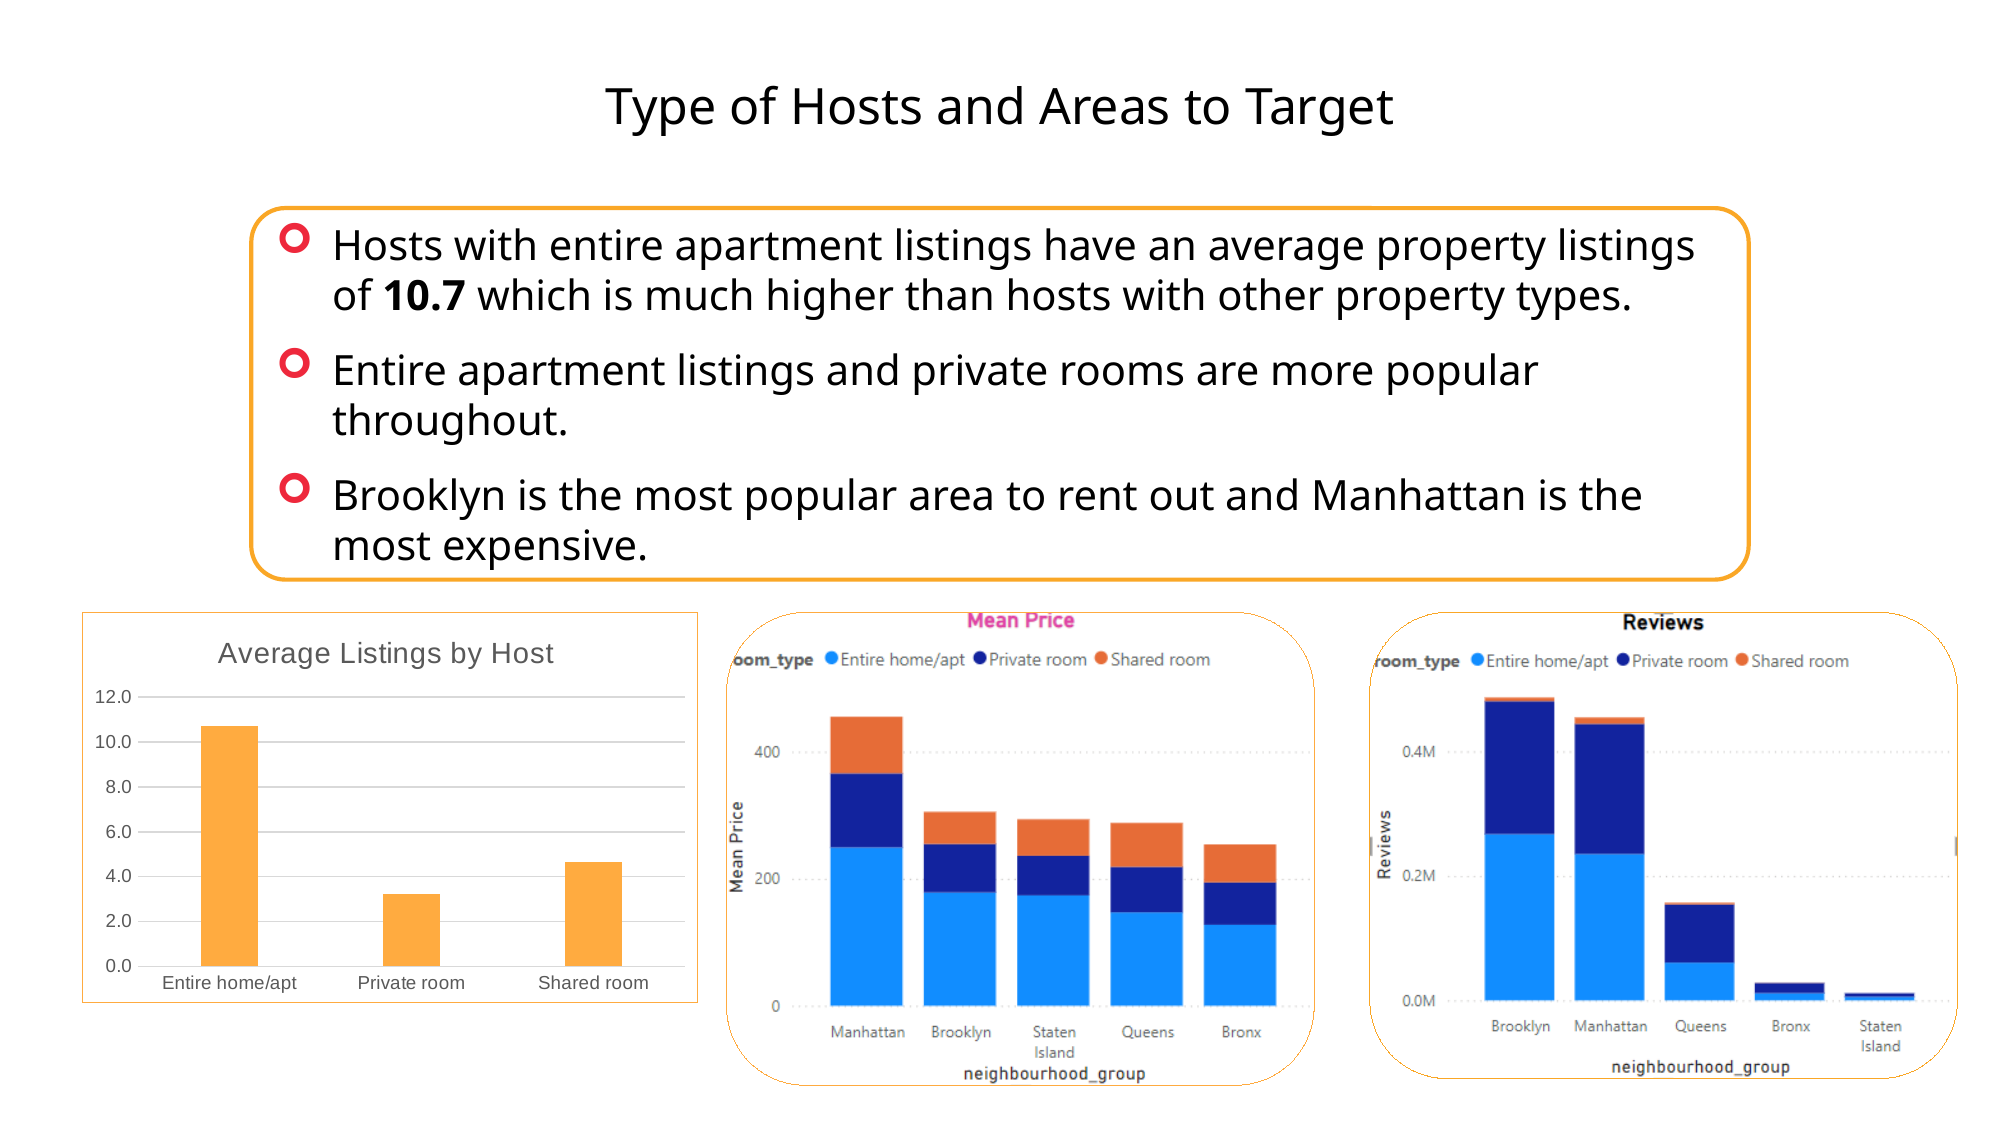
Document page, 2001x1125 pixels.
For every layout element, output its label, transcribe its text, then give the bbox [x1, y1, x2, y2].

text_box Type of Hosts and Areas to Target [255, 62, 1745, 148]
chart [82, 612, 698, 1003]
picture [1369, 612, 1958, 1079]
text_box Hosts with entire apartment listings have an average property listings of 10.7 which is much higher than hosts with other property types. Entire apartment listings and private rooms are more popular throughout. Brooklyn is the most popular area to rent out and Manhattan is the most expensive. [249, 205, 1751, 582]
picture [726, 612, 1315, 1086]
